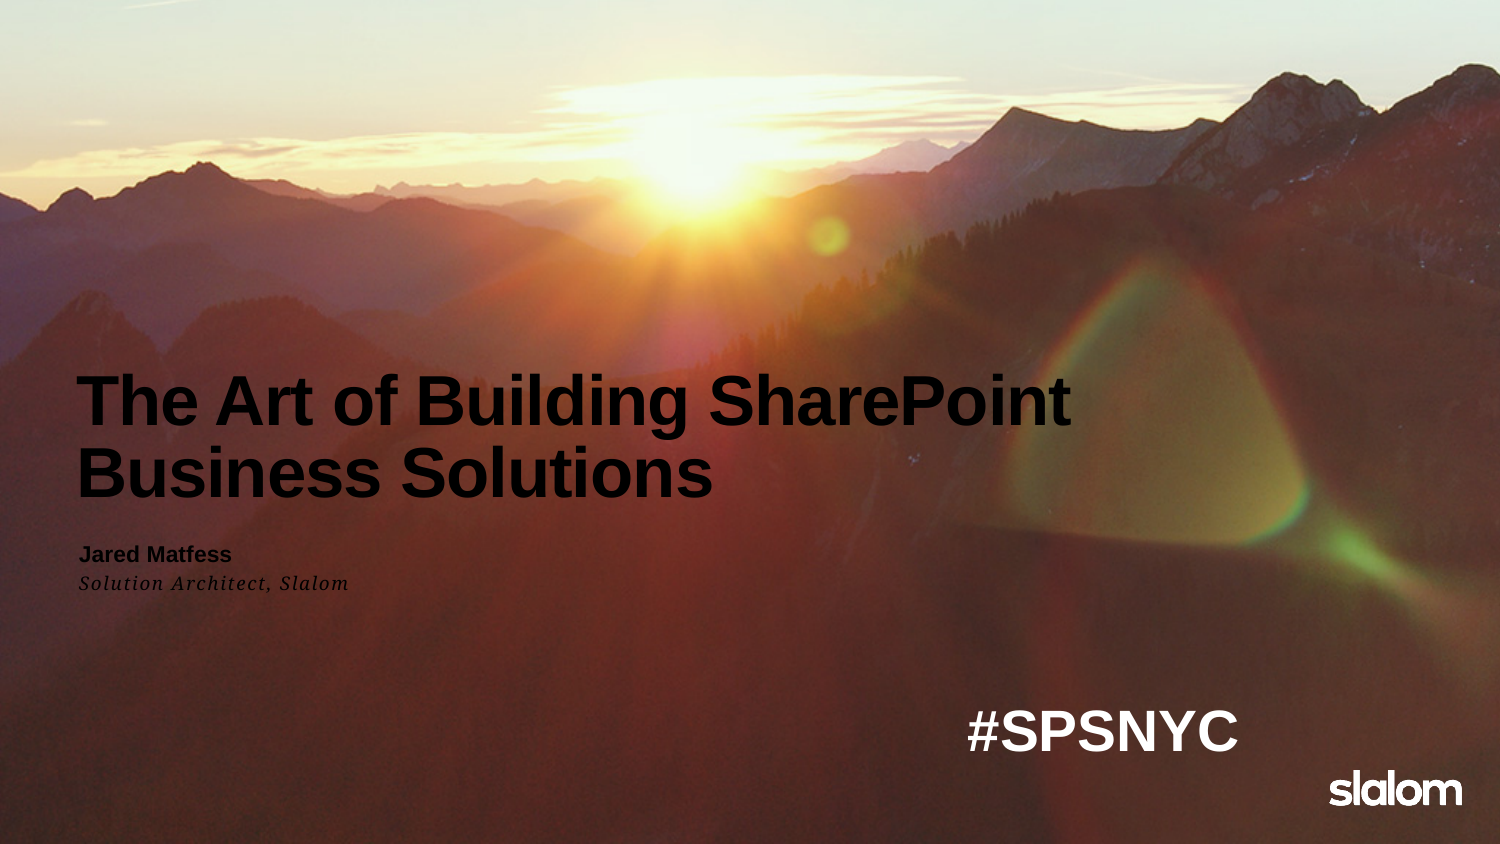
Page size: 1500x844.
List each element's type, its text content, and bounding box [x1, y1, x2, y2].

title The Art of Building SharePoint Business Solutions [76, 365, 1419, 512]
list Solution Architect, Slalom [79, 567, 1007, 603]
subtitle Jared Matfess [79, 531, 1007, 567]
picture [0, 0, 1500, 844]
text_box #SPSNYC [952, 693, 1255, 772]
